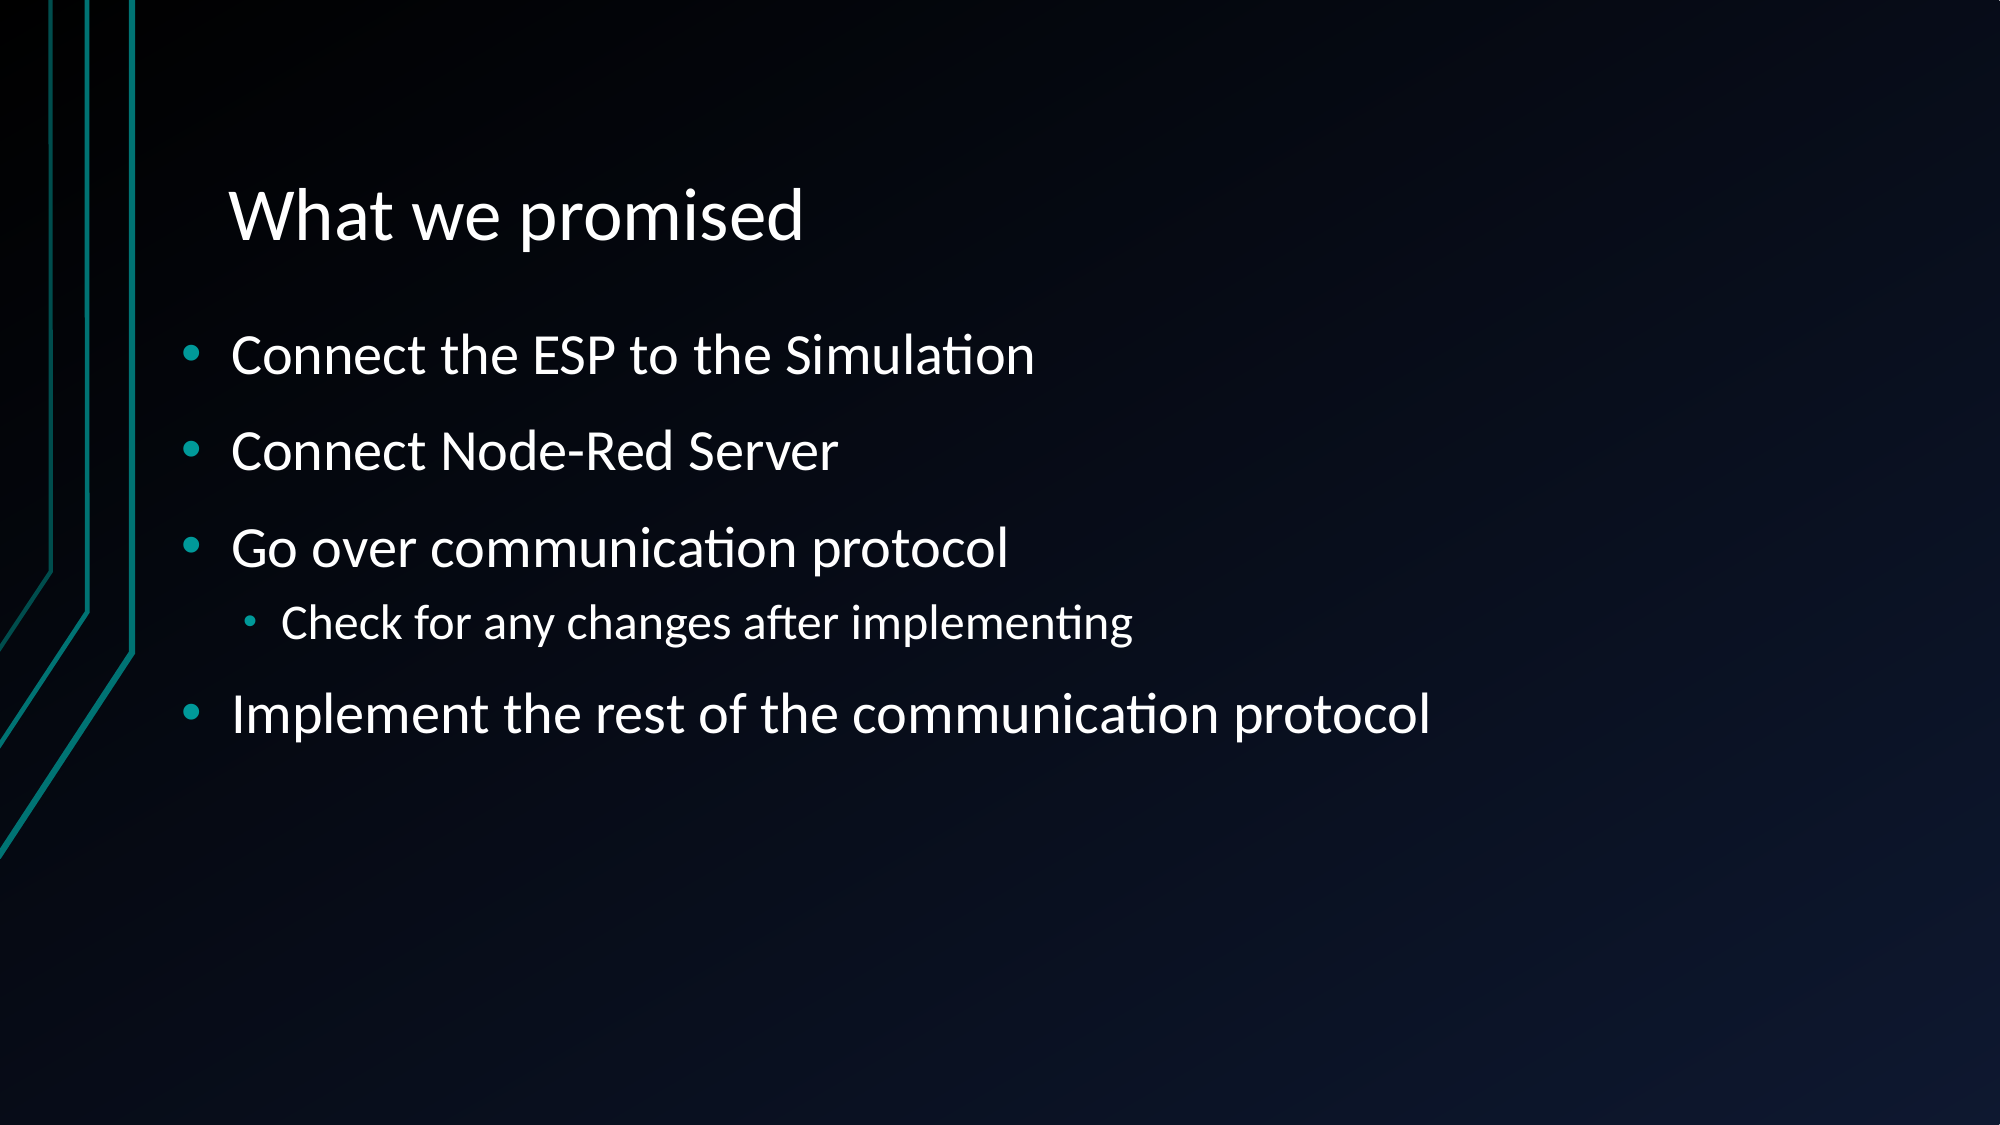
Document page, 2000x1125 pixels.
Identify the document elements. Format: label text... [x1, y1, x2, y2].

title What we promised [208, 66, 1908, 268]
list Connect the ESP to the Simulation Connect Node-Red Server Go over communication protocol Check for any changes after implementing Implement the rest of the communication protocol [161, 314, 1861, 1047]
